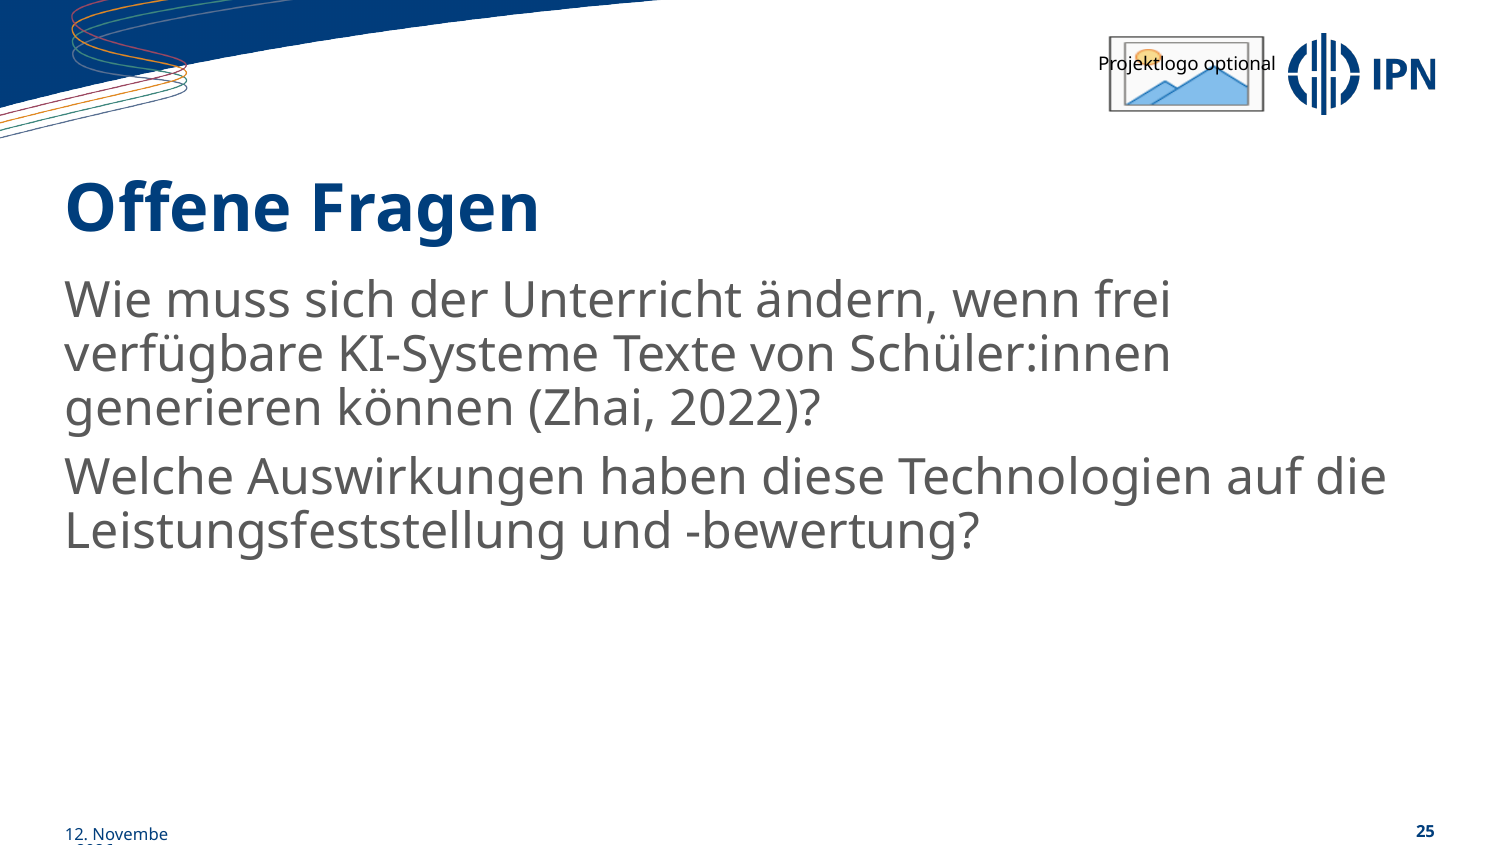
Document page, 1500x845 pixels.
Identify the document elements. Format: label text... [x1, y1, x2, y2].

picture [1288, 33, 1436, 115]
slide_number 25 [1352, 823, 1436, 844]
list Wie muss sich der Unterricht ändern, wenn frei verfügbare KI-Systeme Texte von Schüler:innen generieren können (Zhai, 2022)? Welche Auswirkungen haben diese Technologien auf die Leistungsfeststellung und -bewertung? [64, 274, 1436, 806]
picture [1104, 33, 1270, 115]
picture [0, 0, 673, 139]
title Offene Fragen [64, 150, 1436, 245]
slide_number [64, 823, 172, 844]
